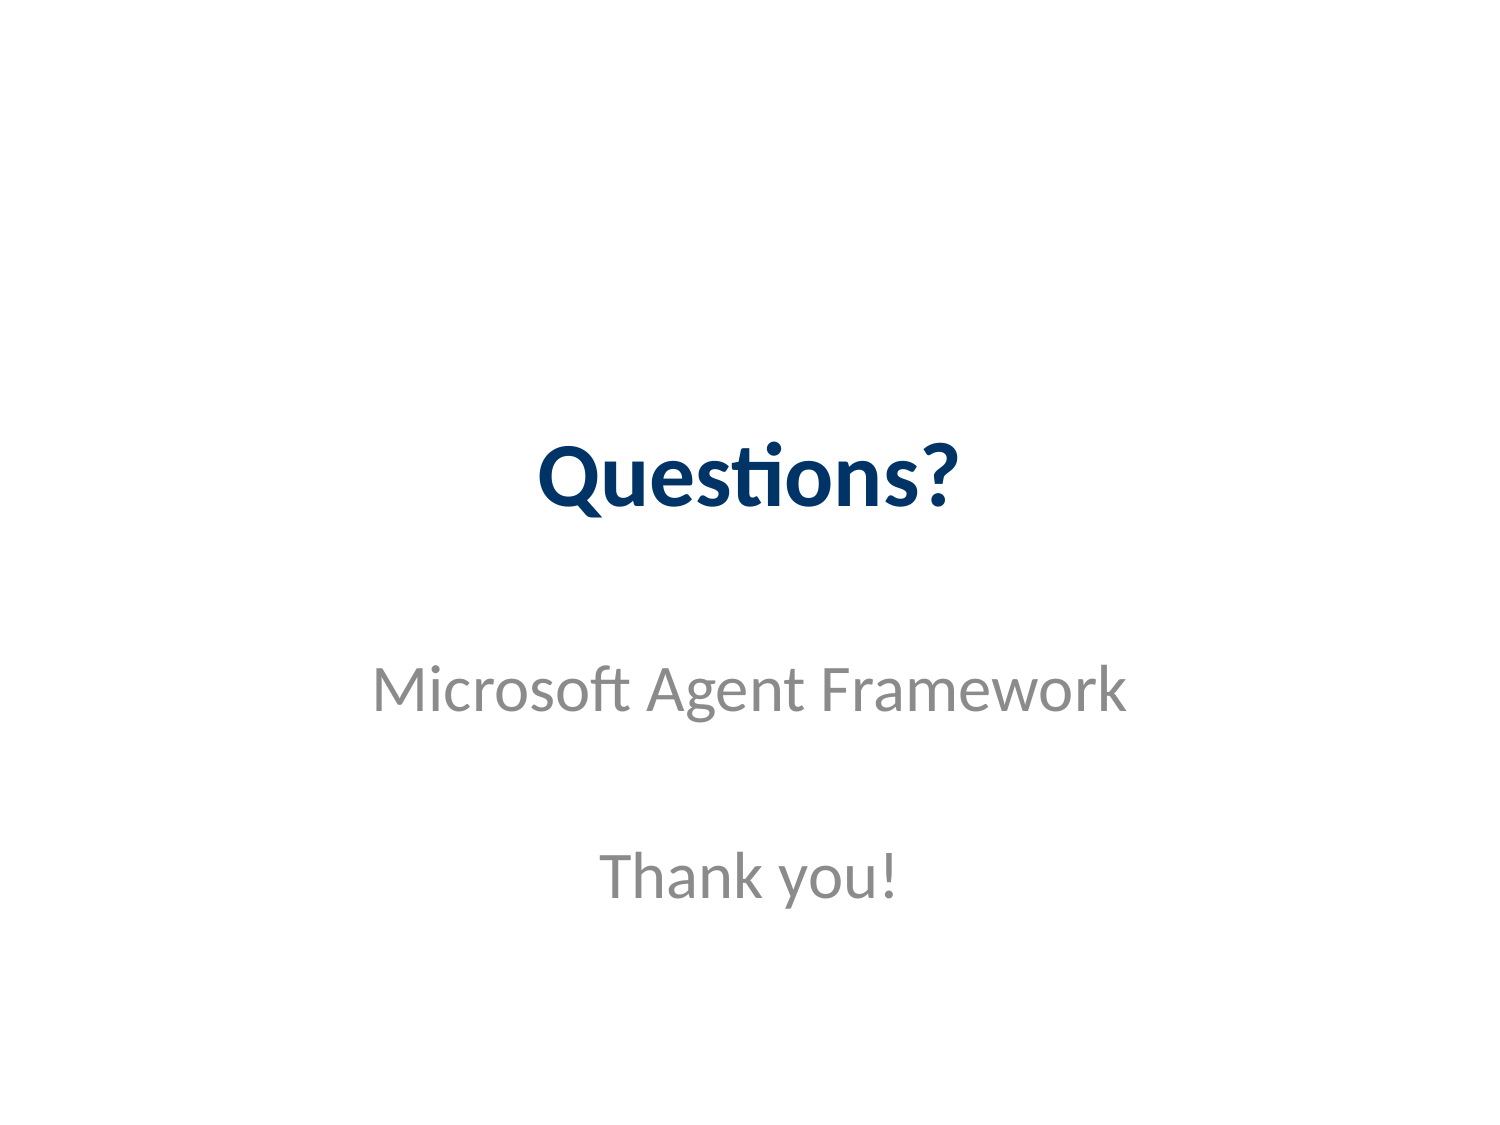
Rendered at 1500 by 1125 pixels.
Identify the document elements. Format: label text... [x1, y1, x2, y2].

title Questions? [112, 349, 1388, 591]
subtitle Microsoft Agent Framework Thank you! [225, 637, 1275, 925]
